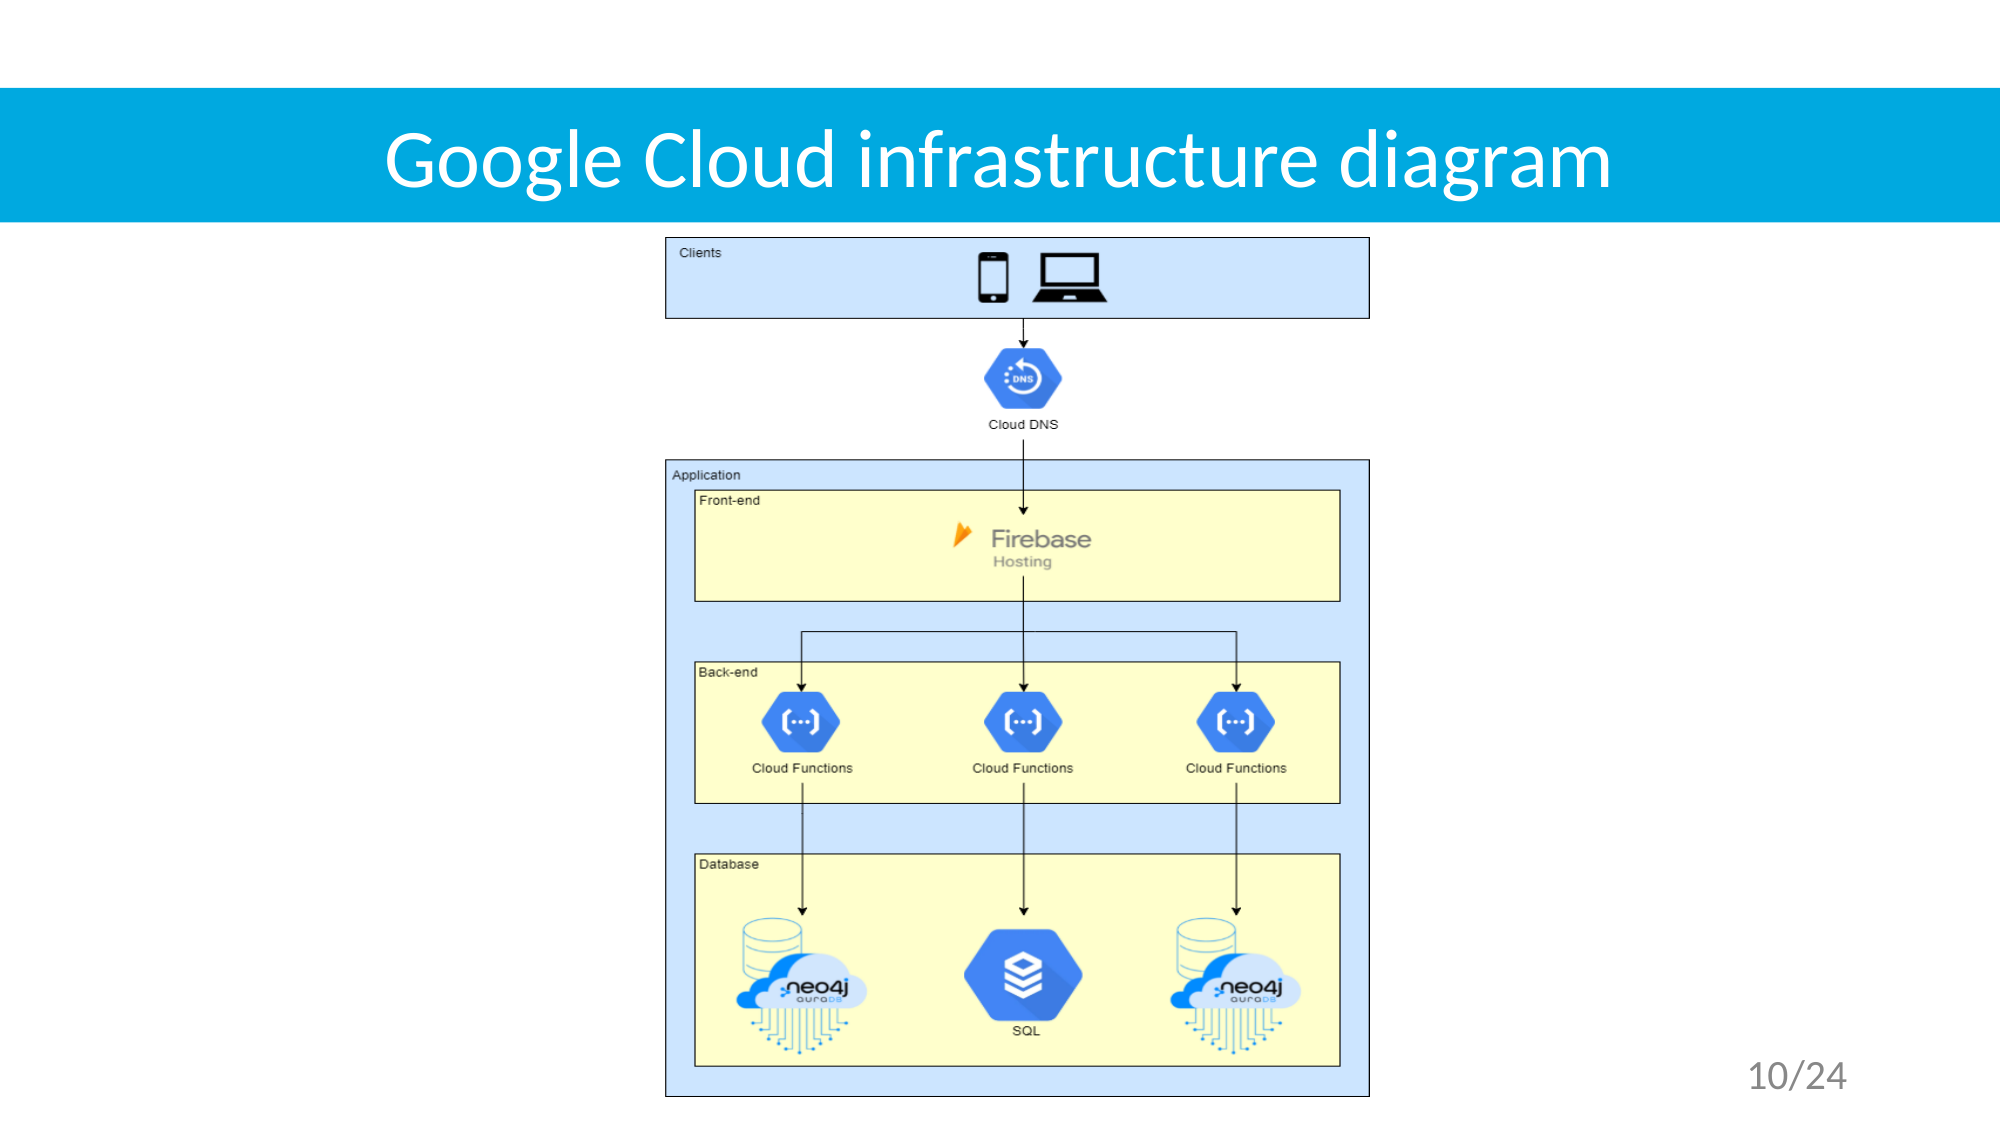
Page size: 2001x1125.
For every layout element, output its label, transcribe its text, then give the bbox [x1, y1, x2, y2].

text_box Google Cloud infrastructure diagram [0, 97, 2000, 213]
picture [630, 237, 1370, 1098]
text_box [0, 213, 2000, 223]
text_box [0, 87, 2000, 97]
slide_number ‹#›/24 [1412, 1042, 1863, 1103]
